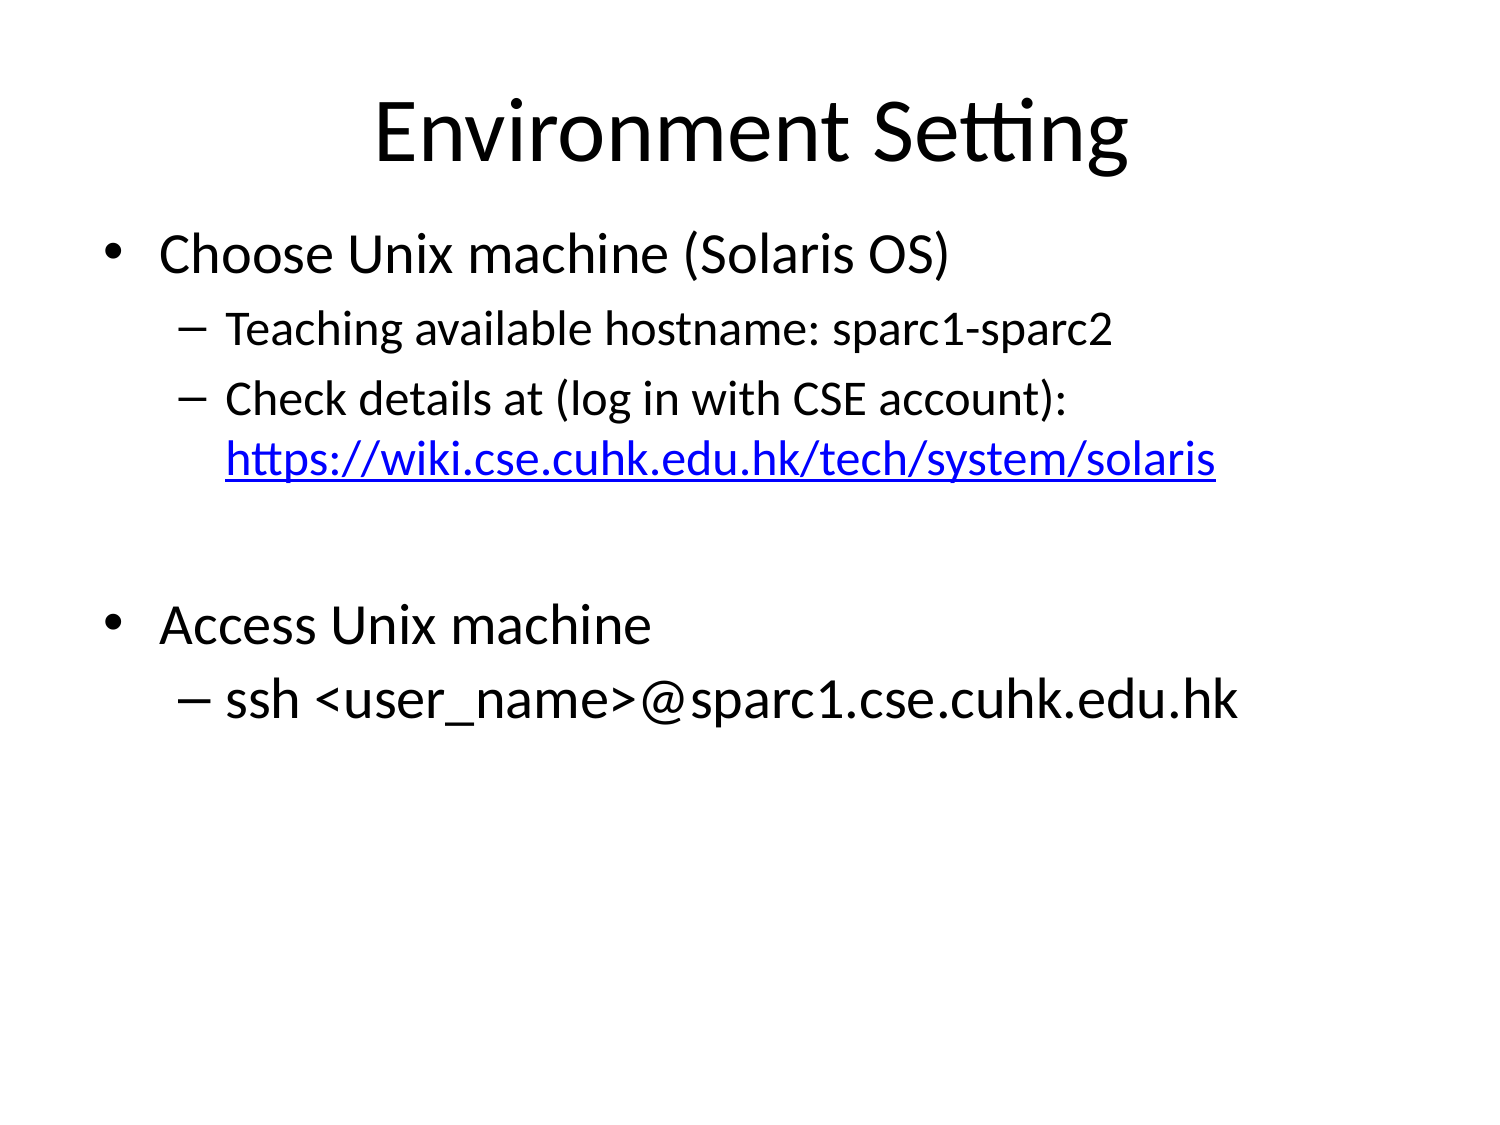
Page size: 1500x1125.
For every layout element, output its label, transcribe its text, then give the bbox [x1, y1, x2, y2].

list Choose Unix machine (Solaris OS) Teaching available hostname: sparc1-sparc2 Check details at (log in with CSE account): https://wiki.cse.cuhk.edu.hk/tech/system/solaris Access Unix machine ssh <user_name>@sparc1.cse.cuhk.edu.hk [88, 208, 1439, 951]
title Environment Setting [76, 30, 1427, 219]
